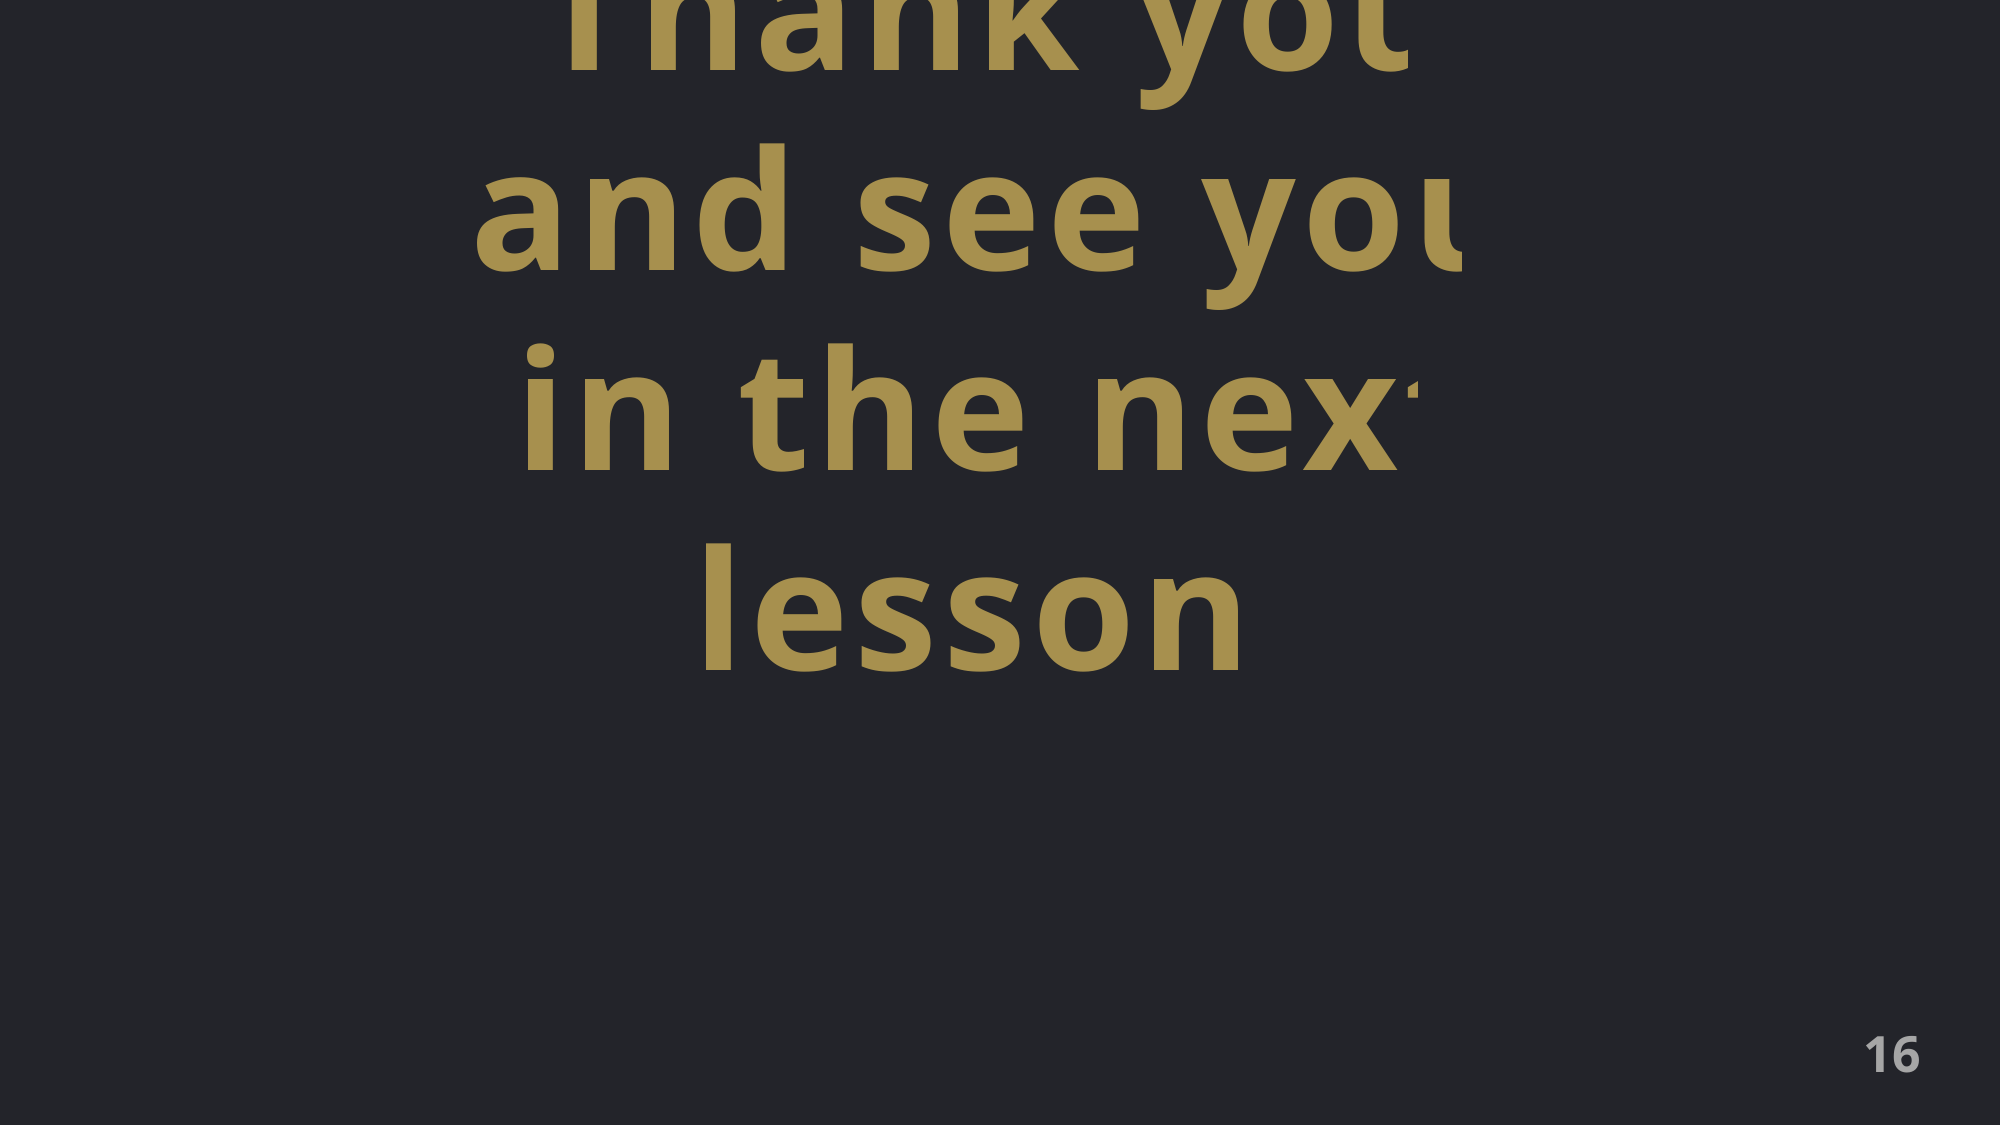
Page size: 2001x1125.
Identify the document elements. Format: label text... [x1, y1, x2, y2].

text_box [0, 0, 2000, 1125]
text_box Thank you and see you in the next lesson! [364, 455, 1636, 719]
slide_number 16 [1485, 1026, 1936, 1087]
